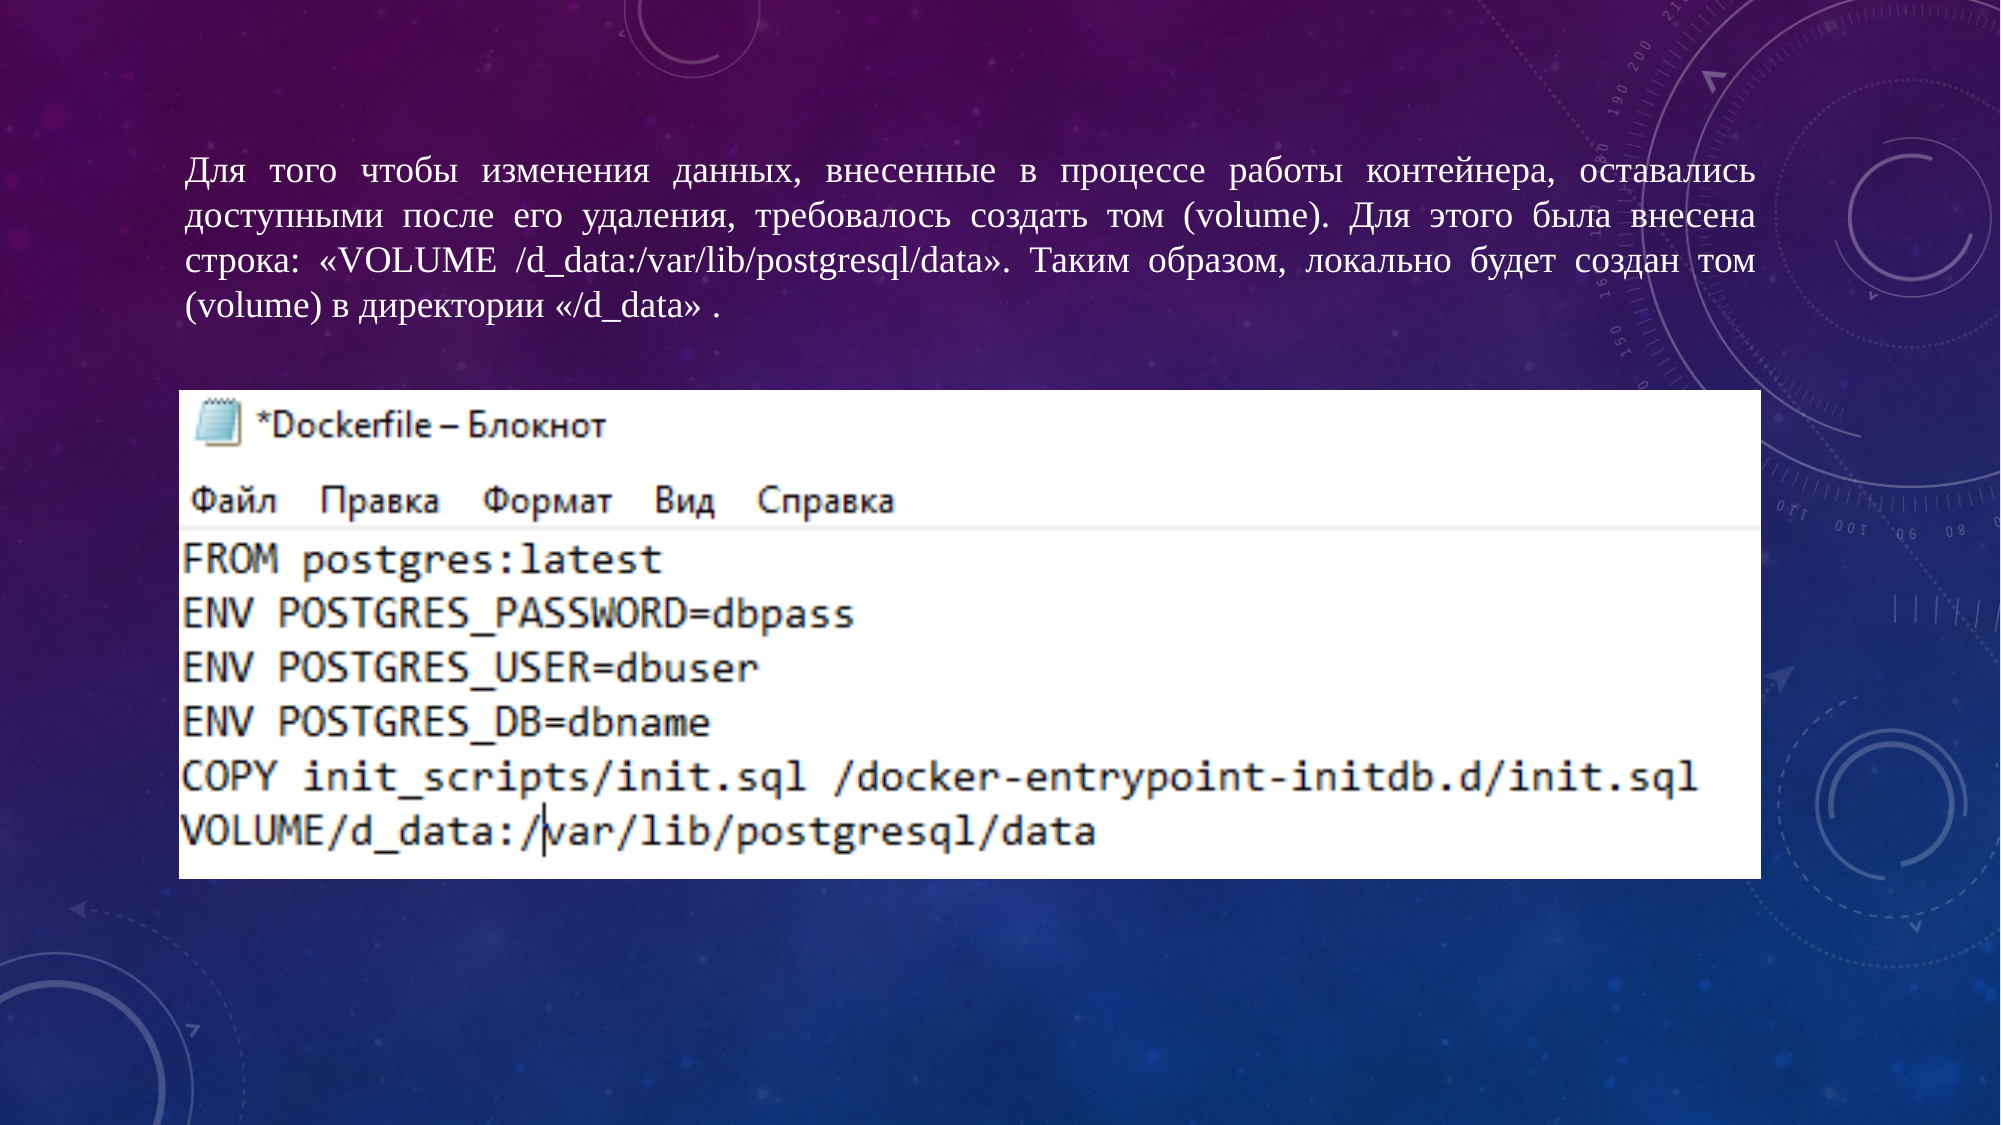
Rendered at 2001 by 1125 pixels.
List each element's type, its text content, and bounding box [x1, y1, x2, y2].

list Для того чтобы изменения данных, внесенные в процессе работы контейнера, оставались доступными после его удаления, требовалось создать том (volume). Для этого была внесена строка: «VOLUME /d_data:/var/lib/postgresql/data». Таким образом, локально будет создан том (volume) в директории «/d_data» . [169, 63, 1773, 408]
picture [0, 0, 2001, 1125]
